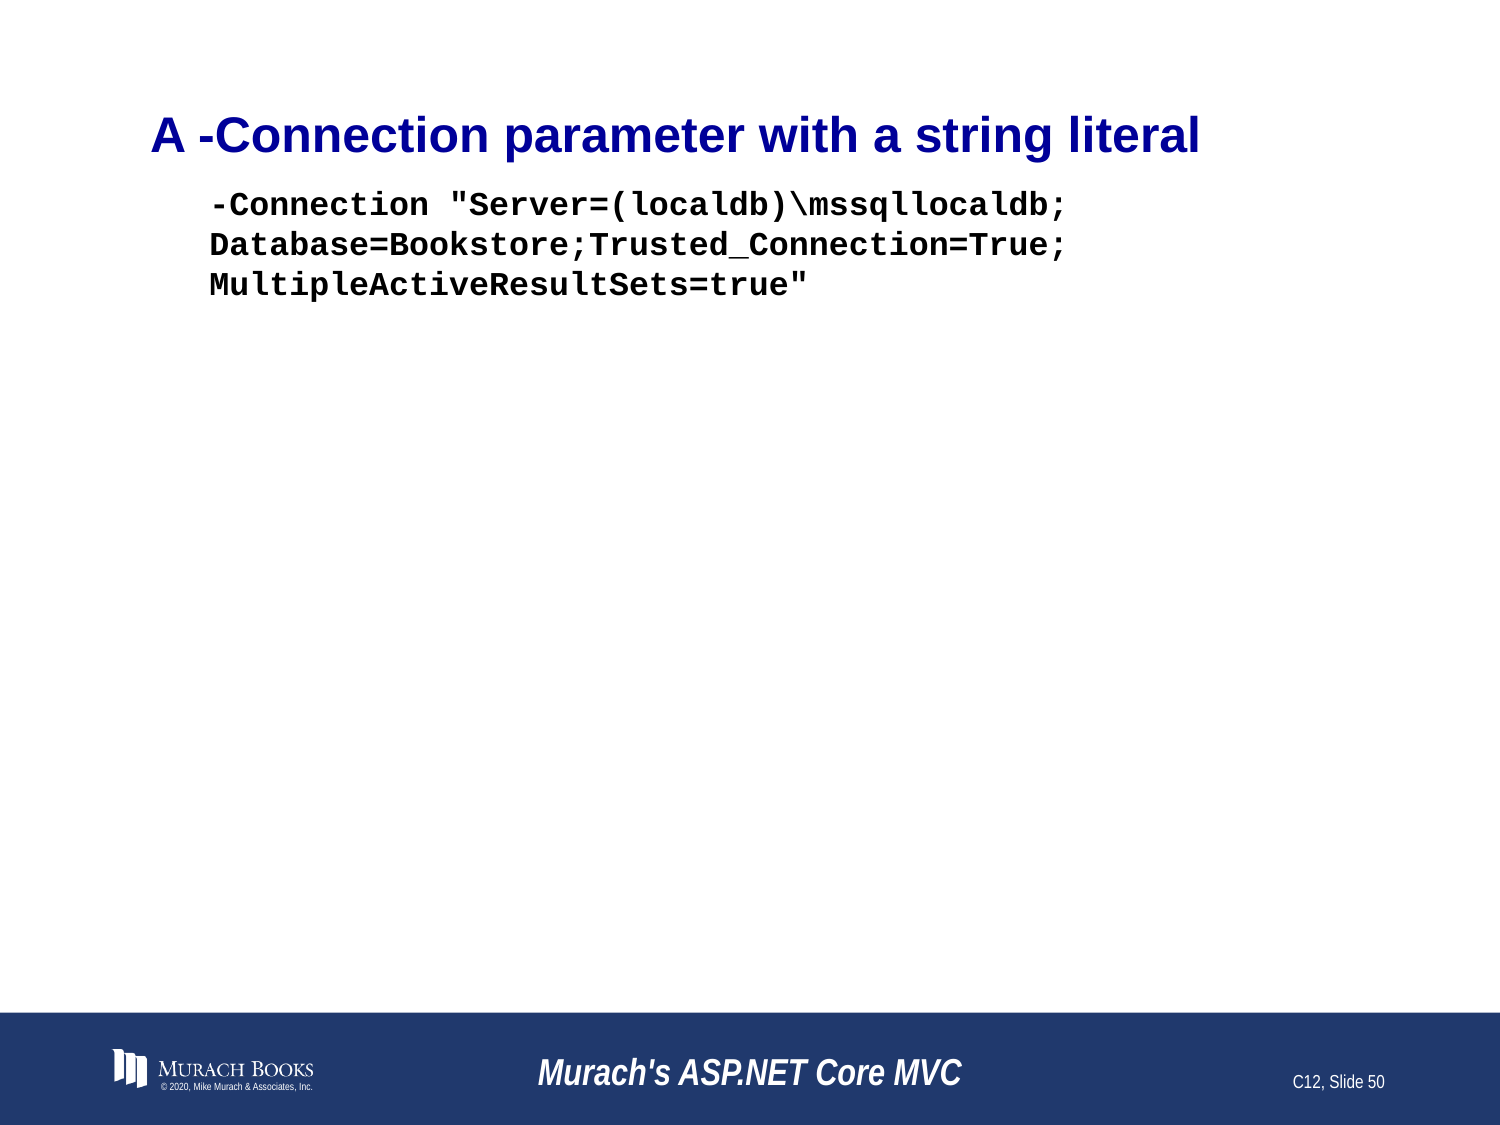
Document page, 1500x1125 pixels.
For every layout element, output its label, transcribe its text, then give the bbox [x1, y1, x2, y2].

slide_number C12, Slide 50 [1087, 1025, 1400, 1100]
slide_number Murach's ASP.NET Core MVC [463, 1025, 1050, 1100]
list -Connection "Server=(localdb)\mssqllocaldb; Database=Bookstore;Trusted_Connection=True; MultipleActiveResultSets=true" [137, 174, 1350, 975]
footer © 2020, Mike Murach & Associates, Inc. [12, 1025, 463, 1100]
title A -Connection parameter with a string literal [150, 102, 1350, 164]
